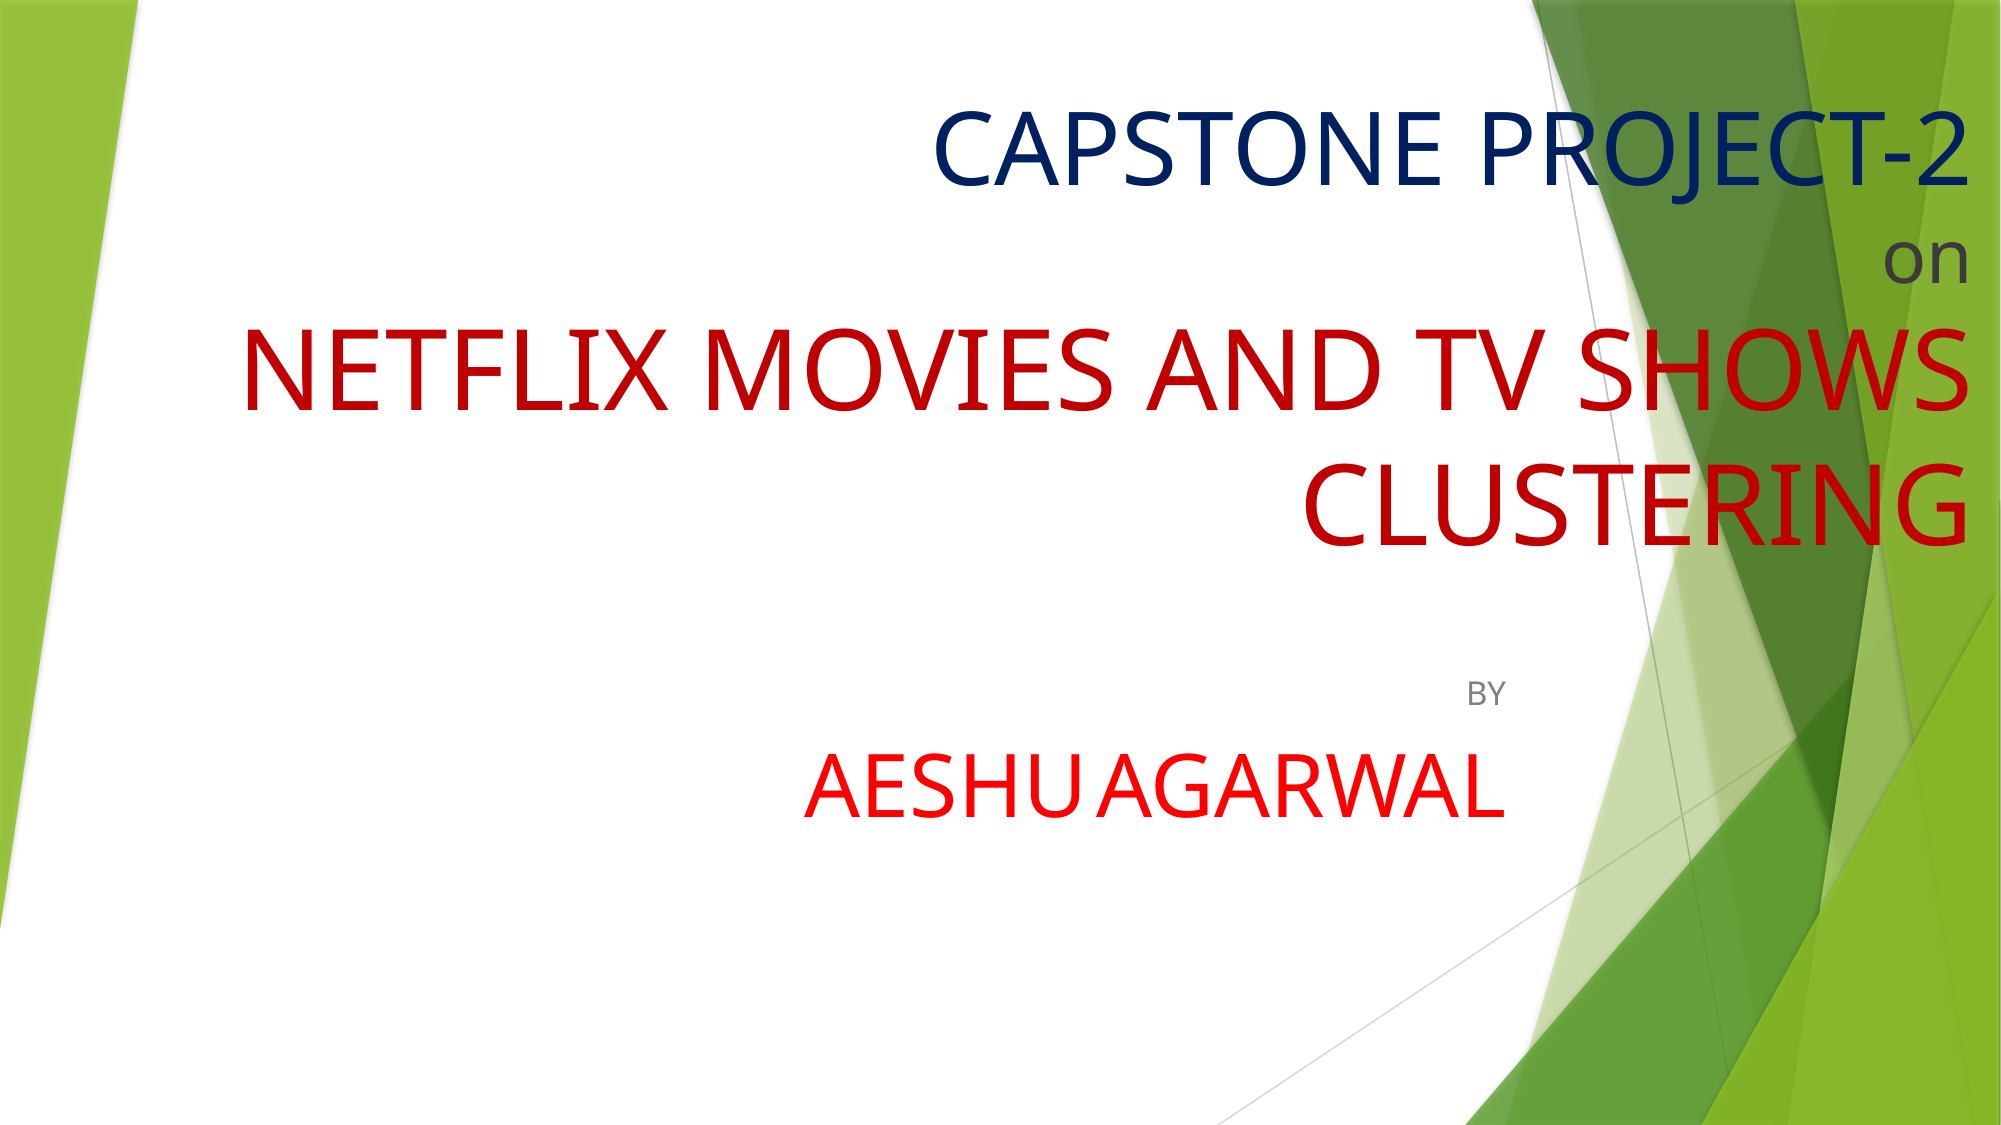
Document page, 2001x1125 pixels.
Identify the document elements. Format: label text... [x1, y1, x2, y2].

title CAPSTONE PROJECT-2 on NETFLIX MOVIES AND TV SHOWS CLUSTERING [44, 22, 1989, 576]
subtitle BY AESHU AGARWAL [247, 664, 1522, 845]
